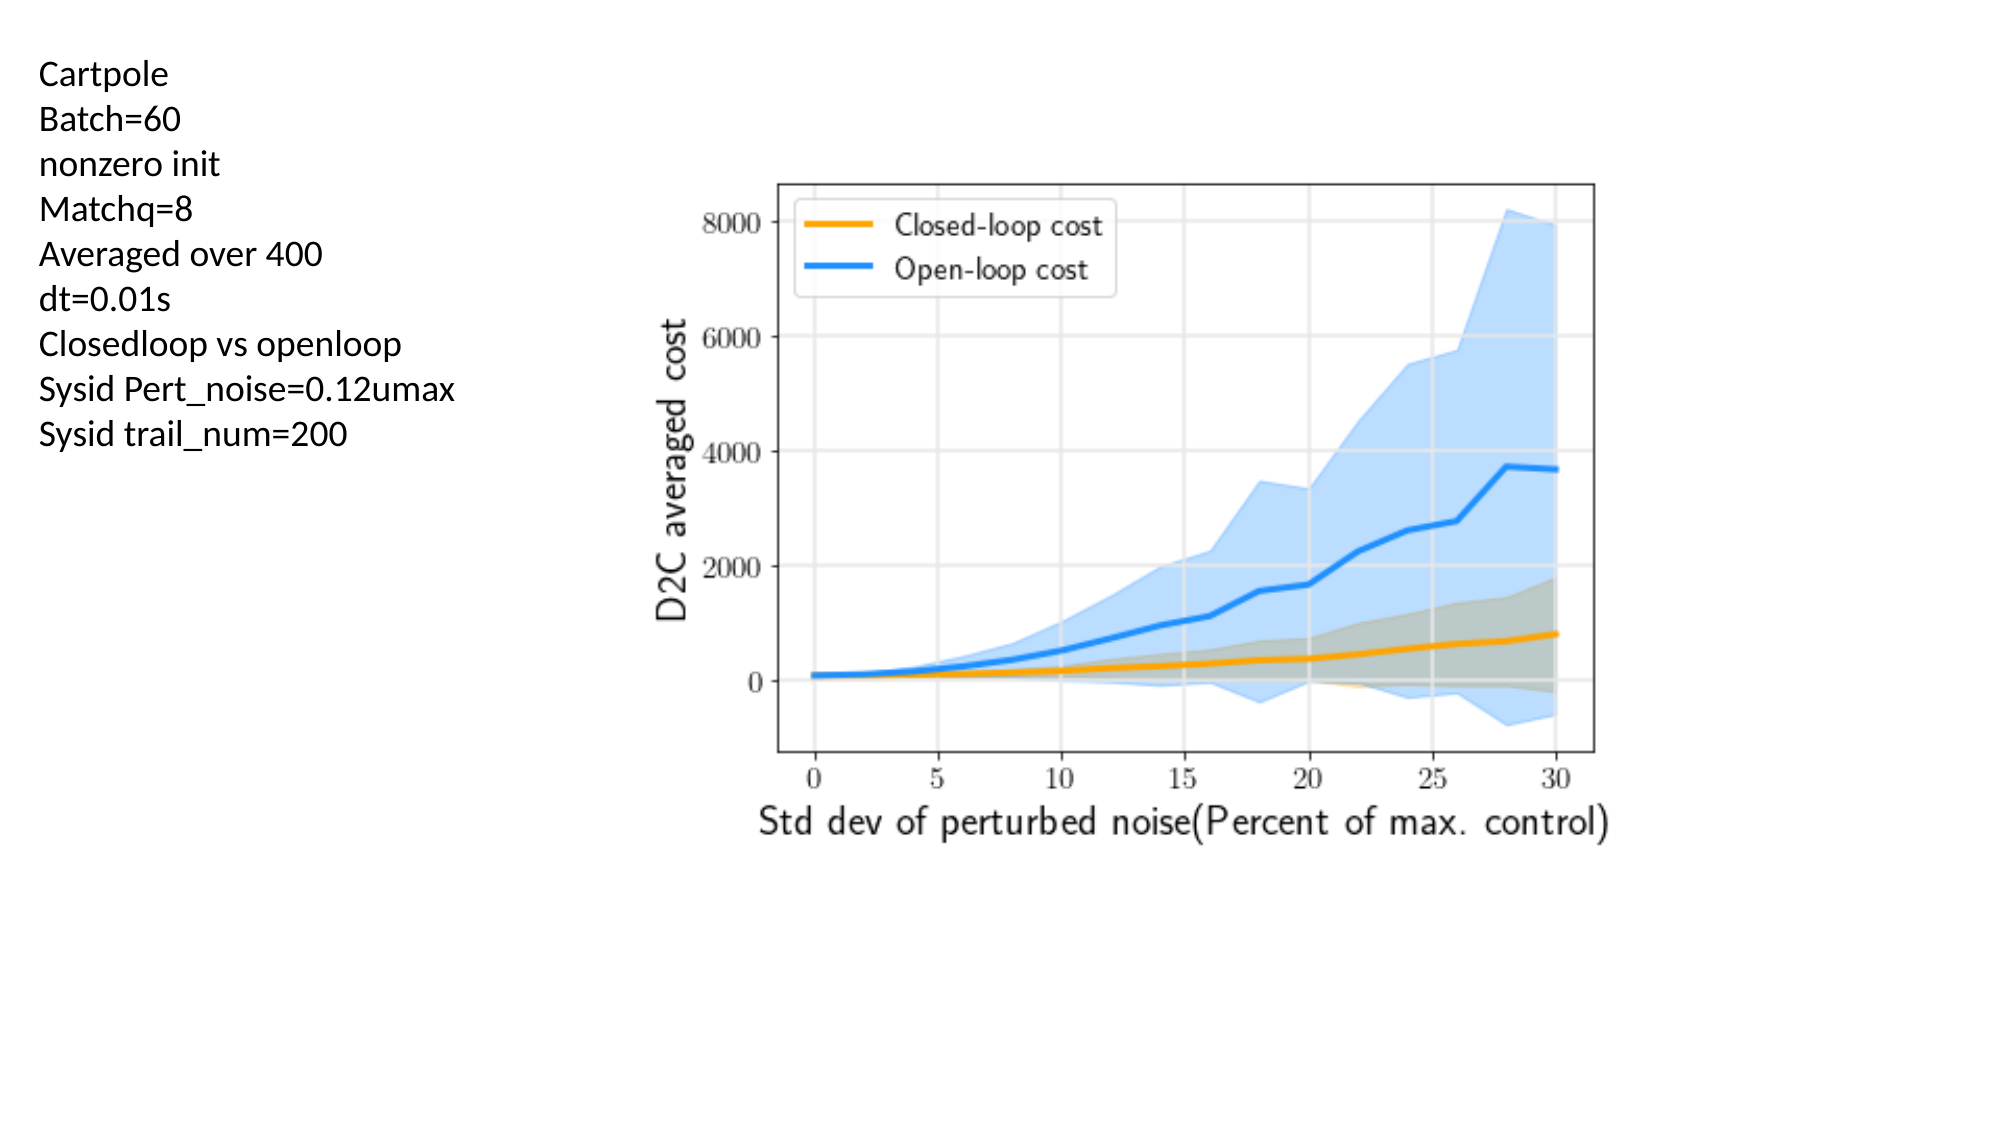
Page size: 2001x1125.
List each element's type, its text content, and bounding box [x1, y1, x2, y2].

picture [642, 163, 1627, 858]
text_box Cartpole Batch=60 nonzero init Matchq=8 Averaged over 400 dt=0.01s Closedloop vs openloop Sysid Pert_noise=0.12umax Sysid trail_num=200 [24, 41, 497, 461]
